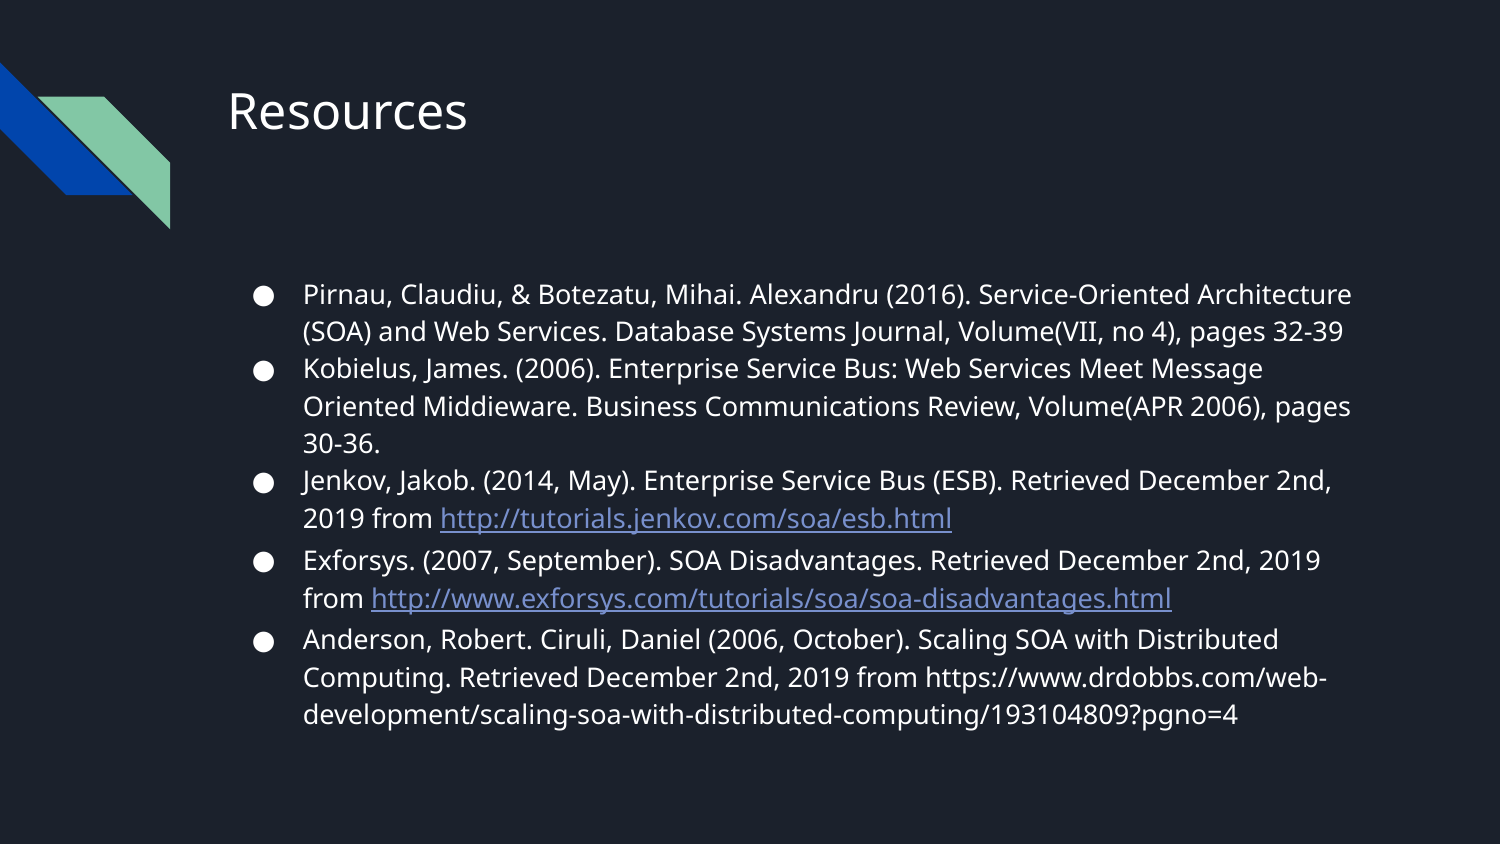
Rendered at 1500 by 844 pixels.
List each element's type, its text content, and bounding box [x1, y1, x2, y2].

title Resources [212, 64, 1368, 215]
list Pirnau, Claudiu, & Botezatu, Mihai. Alexandru (2016). Service-Oriented Architecture (SOA) and Web Services. Database Systems Journal, Volume(VII, no 4), pages 32-39 Kobielus, James. (2006). Enterprise Service Bus: Web Services Meet Message Oriented Middieware. Business Communications Review, Volume(APR 2006), pages 30-36. Jenkov, Jakob. (2014, May). Enterprise Service Bus (ESB). Retrieved December 2nd, 2019 from http://tutorials.jenkov.com/soa/esb.html Exforsys. (2007, September). SOA Disadvantages. Retrieved December 2nd, 2019 from http://www.exforsys.com/tutorials/soa/soa-disadvantages.html Anderson, Robert. Ciruli, Daniel (2006, October). Scaling SOA with Distributed Computing. Retrieved December 2nd, 2019 from https://www.drdobbs.com/web-development/scaling-soa-with-distributed-computing/193104809?pgno=4 [212, 257, 1368, 735]
